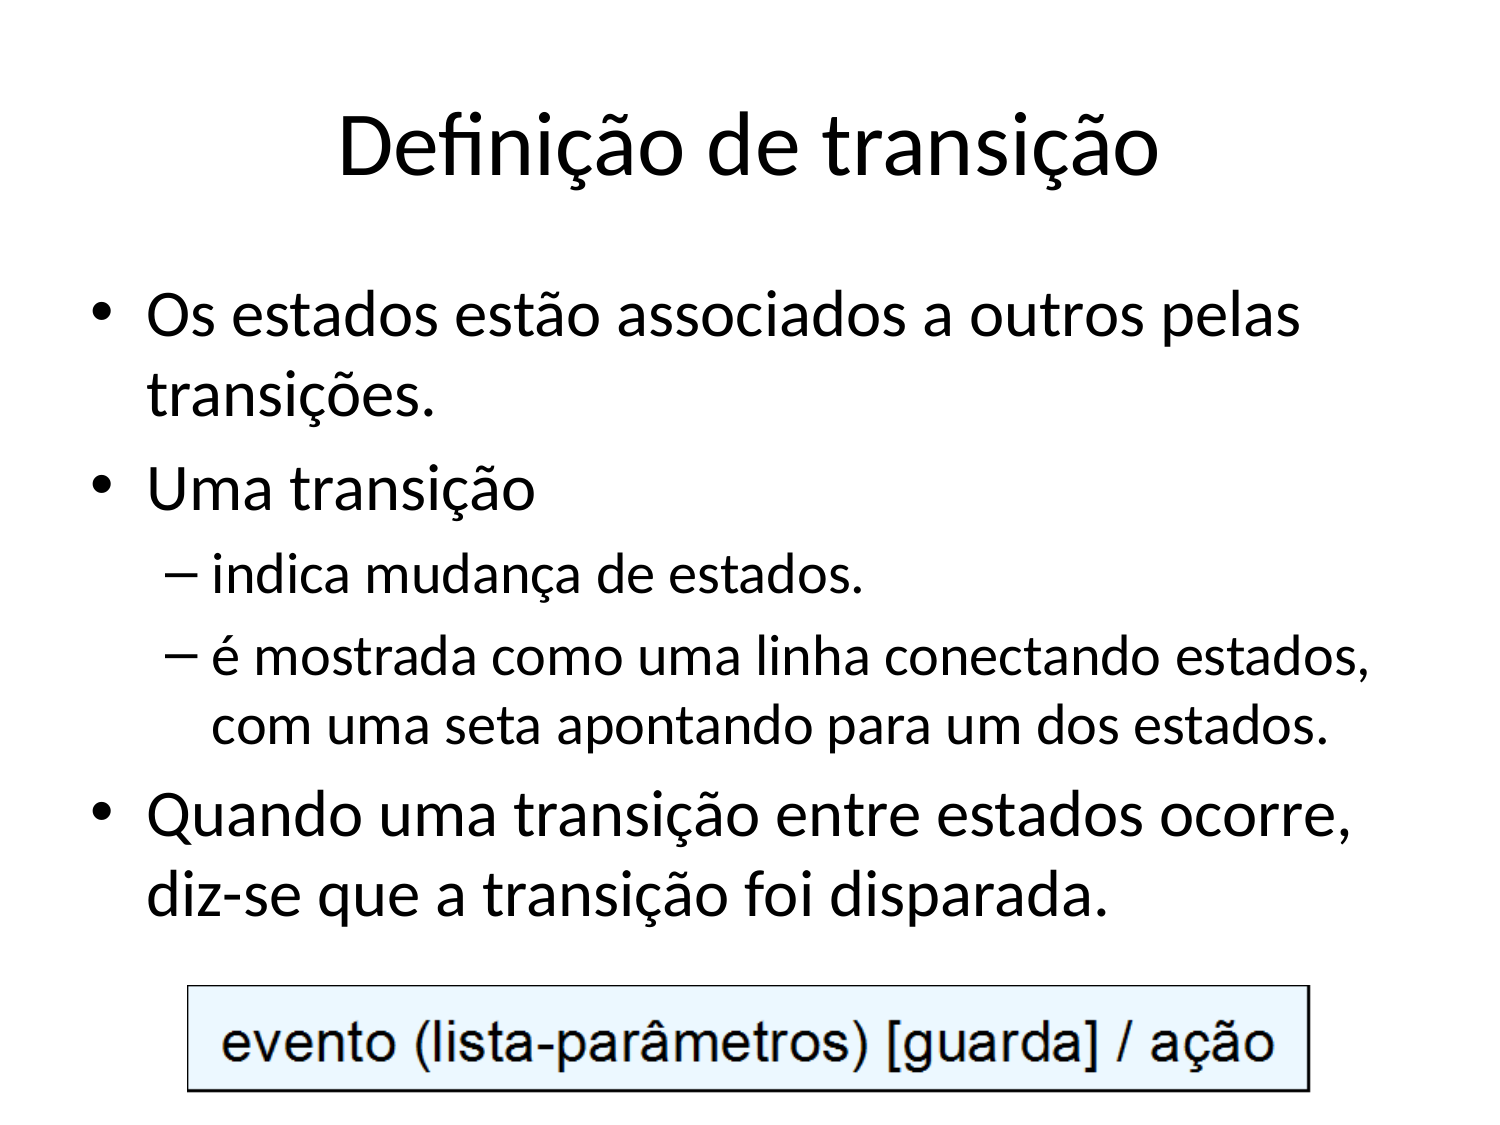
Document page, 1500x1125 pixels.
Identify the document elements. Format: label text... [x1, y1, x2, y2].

list Os estados estão associados a outros pelas transições. Uma transição indica mudança de estados. é mostrada como uma linha conectando estados, com uma seta apontando para um dos estados. Quando uma transição entre estados ocorre, diz-se que a transição foi disparada. [75, 262, 1425, 1005]
picture [187, 985, 1313, 1095]
title Definição de transição [75, 45, 1425, 233]
